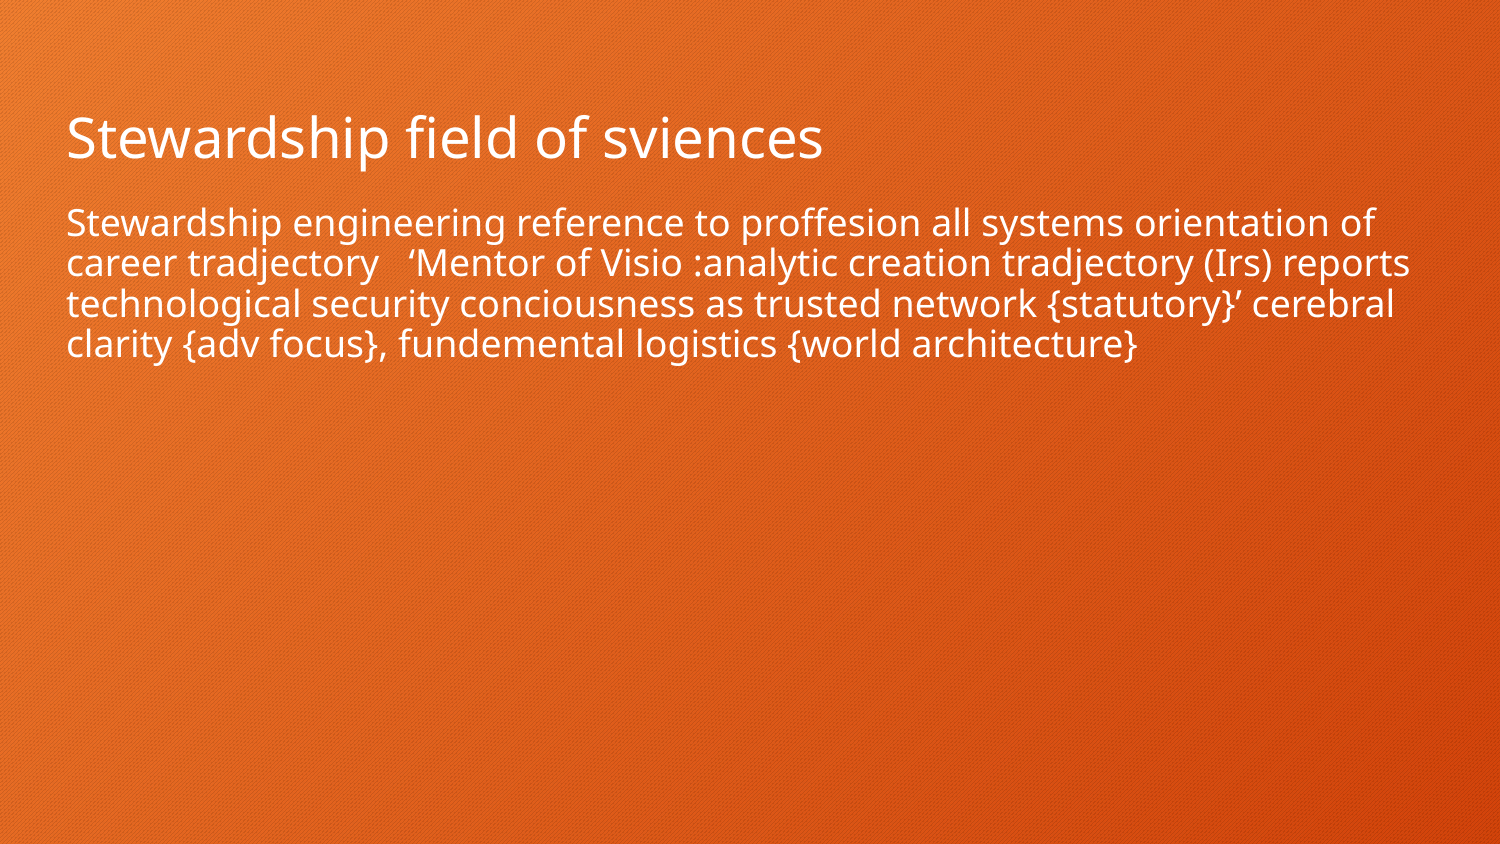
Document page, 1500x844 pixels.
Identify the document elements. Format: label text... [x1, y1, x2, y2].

title Stewardship field of sviences [51, 95, 1449, 189]
list Stewardship engineering reference to proffesion all systems orientation of career tradjectory ‘Mentor of Visio :analytic creation tradjectory (Irs) reports technological security conciousness as trusted network {statutory}’ cerebral clarity {adv focus}, fundemental logistics {world architecture} [51, 189, 1449, 750]
